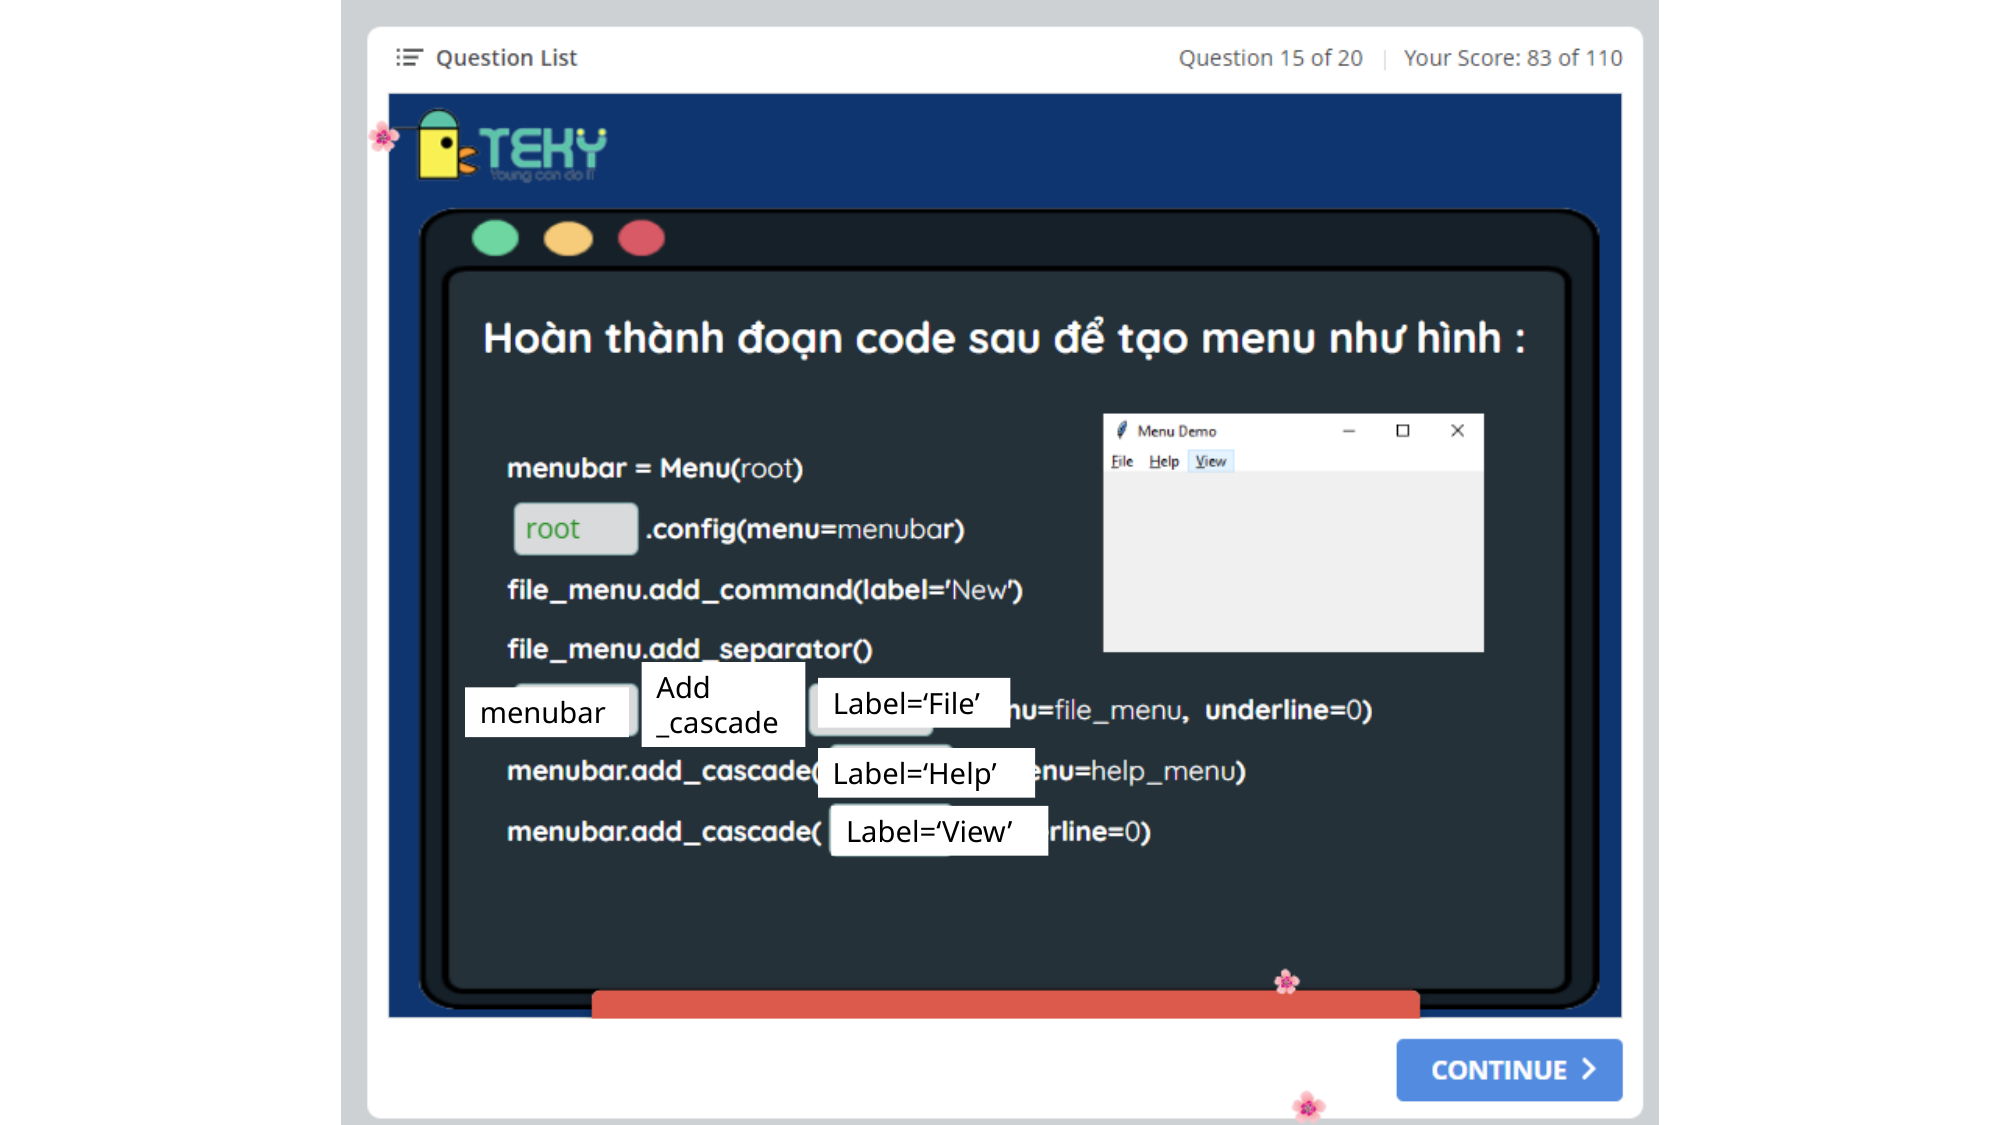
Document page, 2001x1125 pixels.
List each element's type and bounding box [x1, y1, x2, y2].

picture [341, 0, 1659, 1125]
